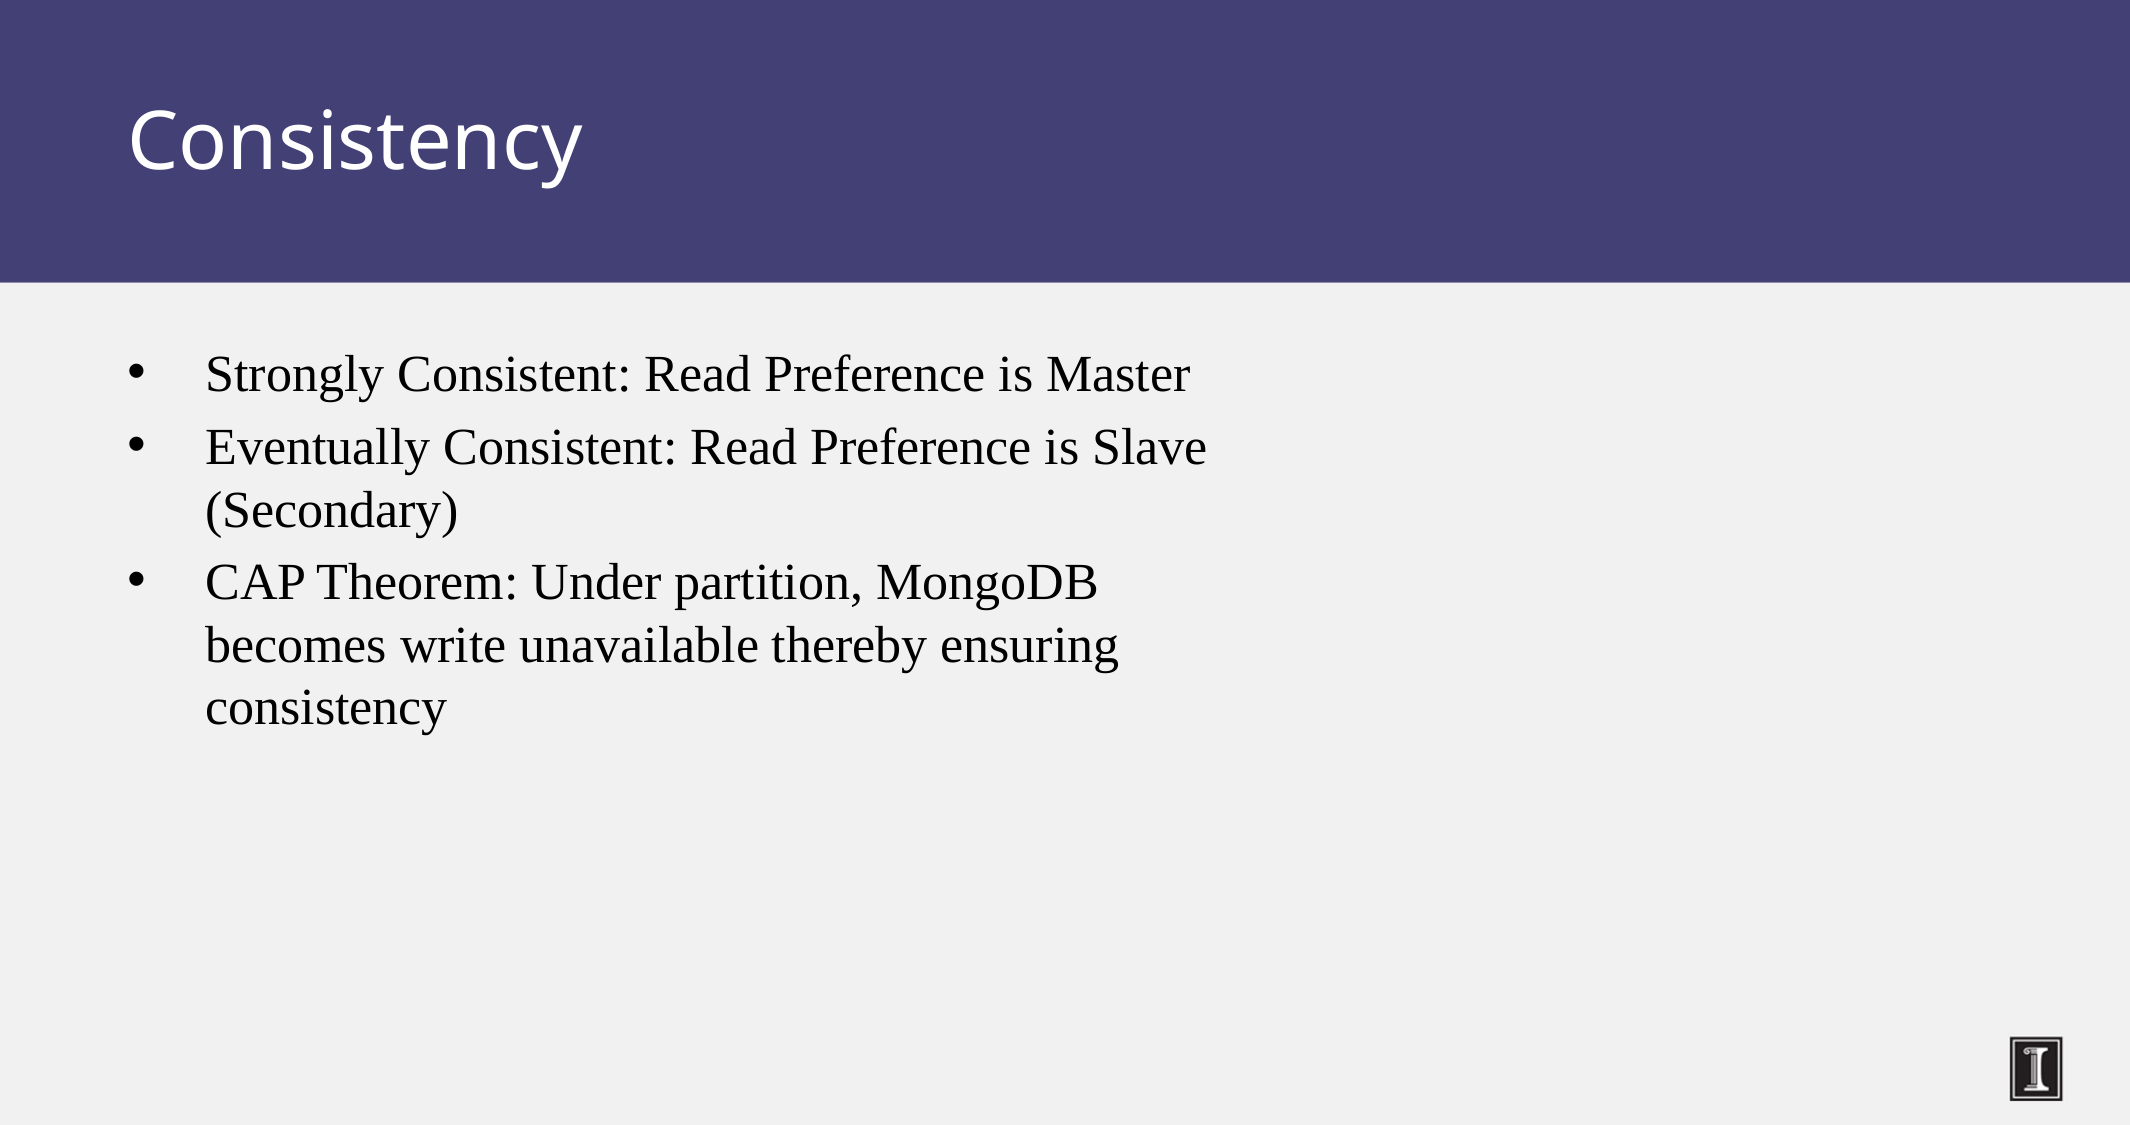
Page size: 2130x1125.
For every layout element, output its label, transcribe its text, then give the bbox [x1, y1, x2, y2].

picture [0, 0, 2130, 1125]
title Consistency [106, 45, 2059, 230]
list Strongly Consistent: Read Preference is Master Eventually Consistent: Read Preference is Slave (Secondary) CAP Theorem: Under partition, MongoDB becomes write unavailable thereby ensuring consistency [106, 329, 1261, 1030]
